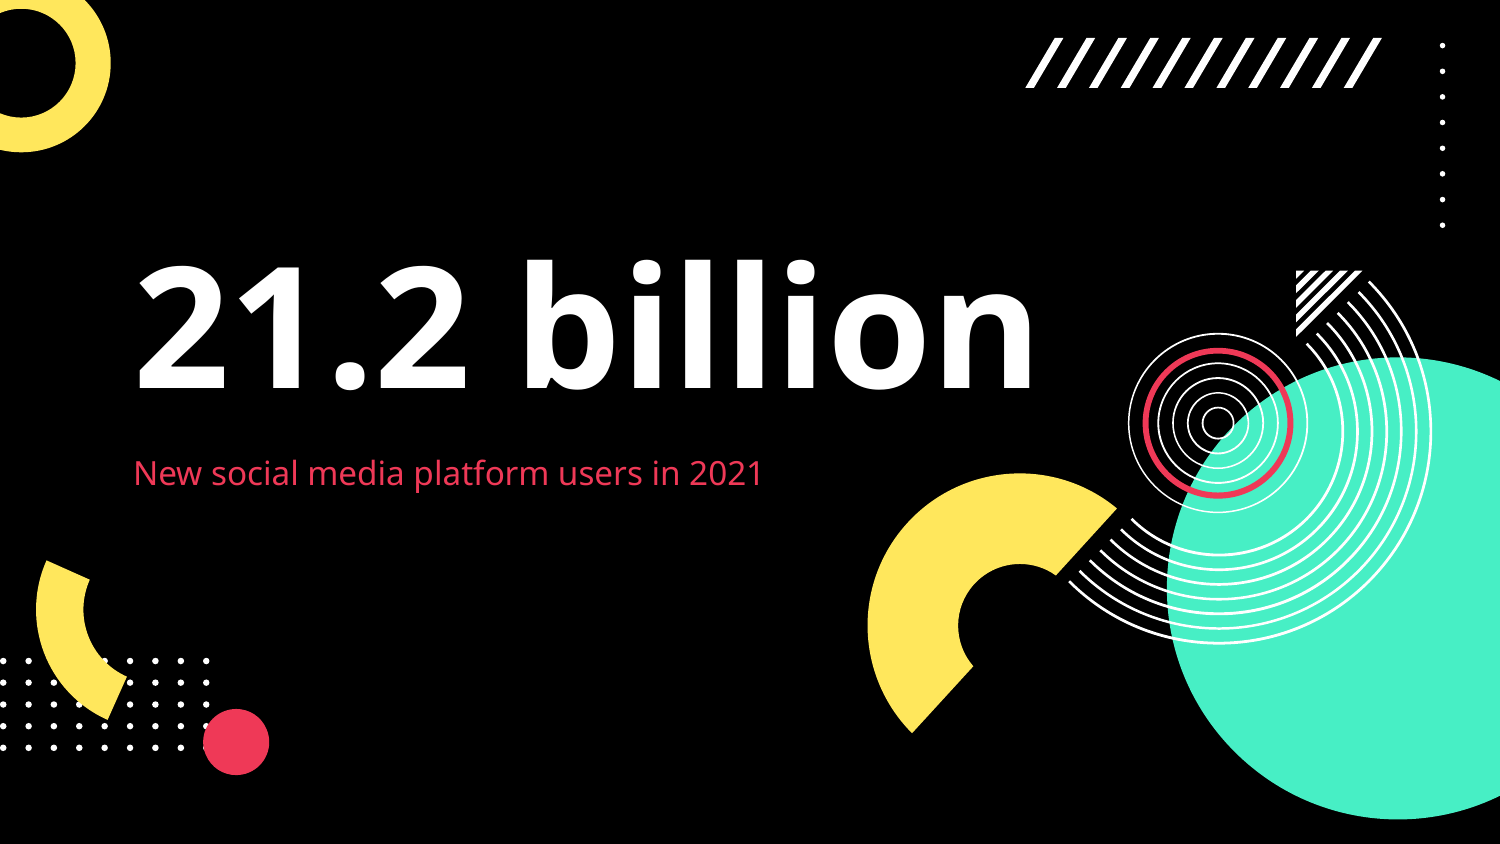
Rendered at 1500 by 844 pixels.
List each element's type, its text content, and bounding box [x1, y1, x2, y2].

title 21.2 billion [118, 219, 1067, 423]
subtitle New social media platform users in 2021 [118, 431, 857, 513]
